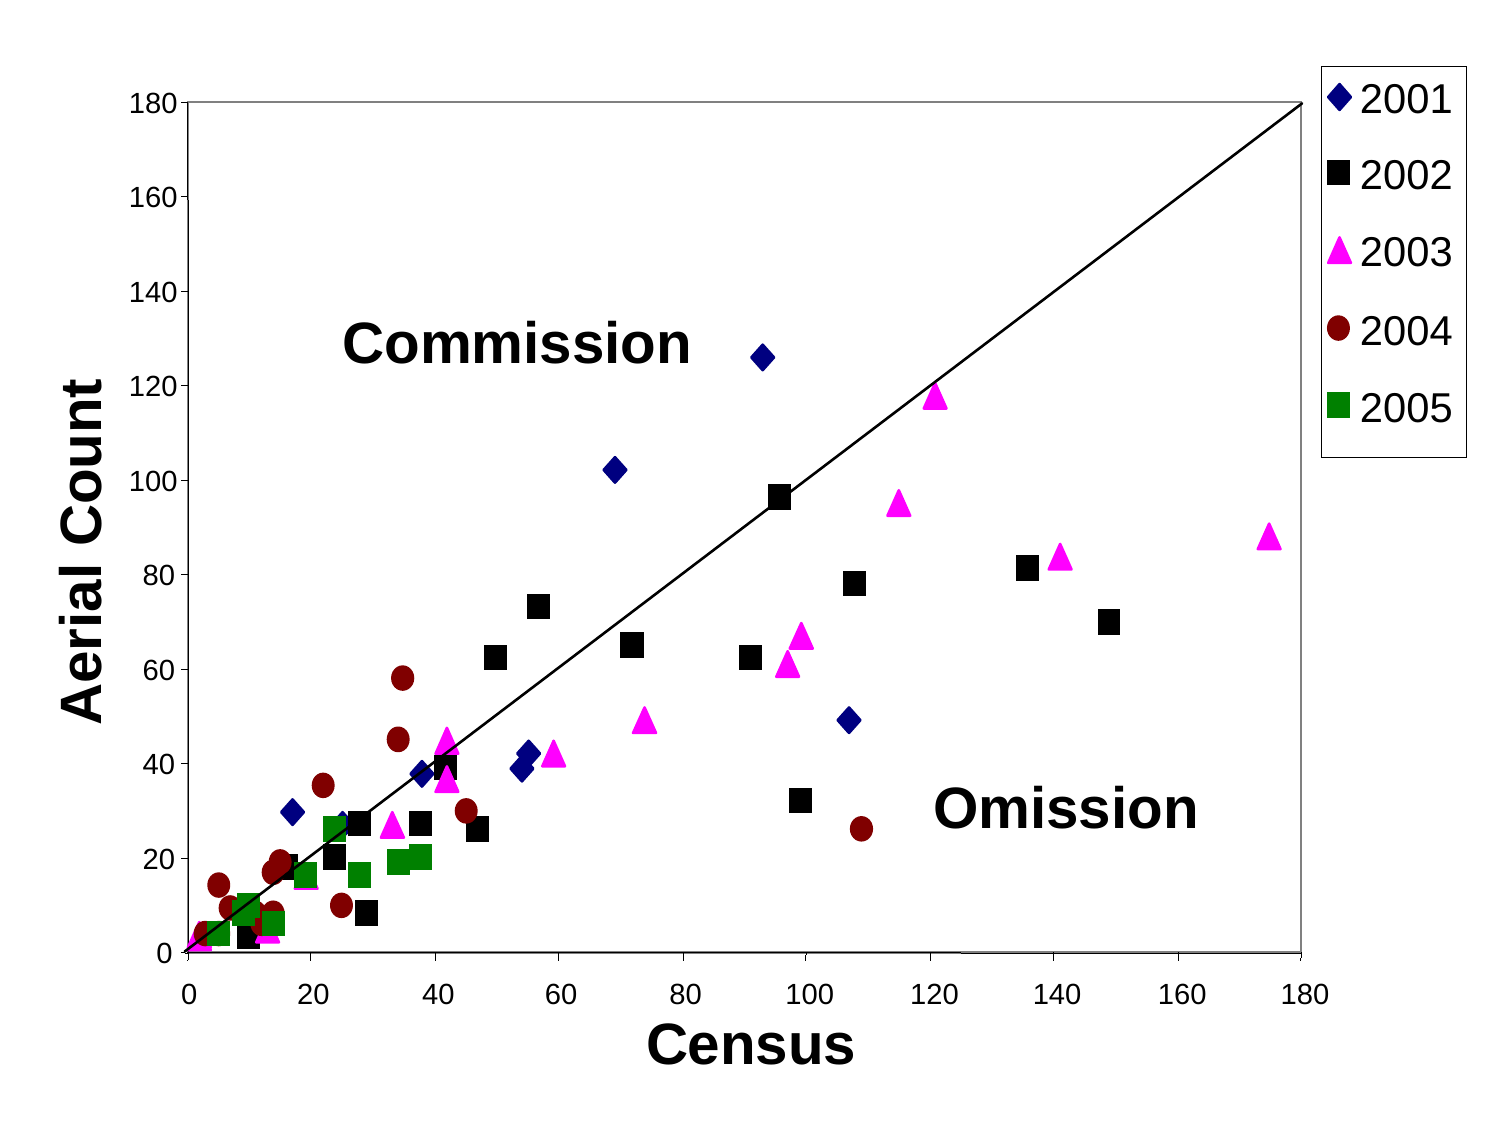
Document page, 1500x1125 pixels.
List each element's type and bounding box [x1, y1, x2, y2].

text_box [35, 0, 1481, 1100]
